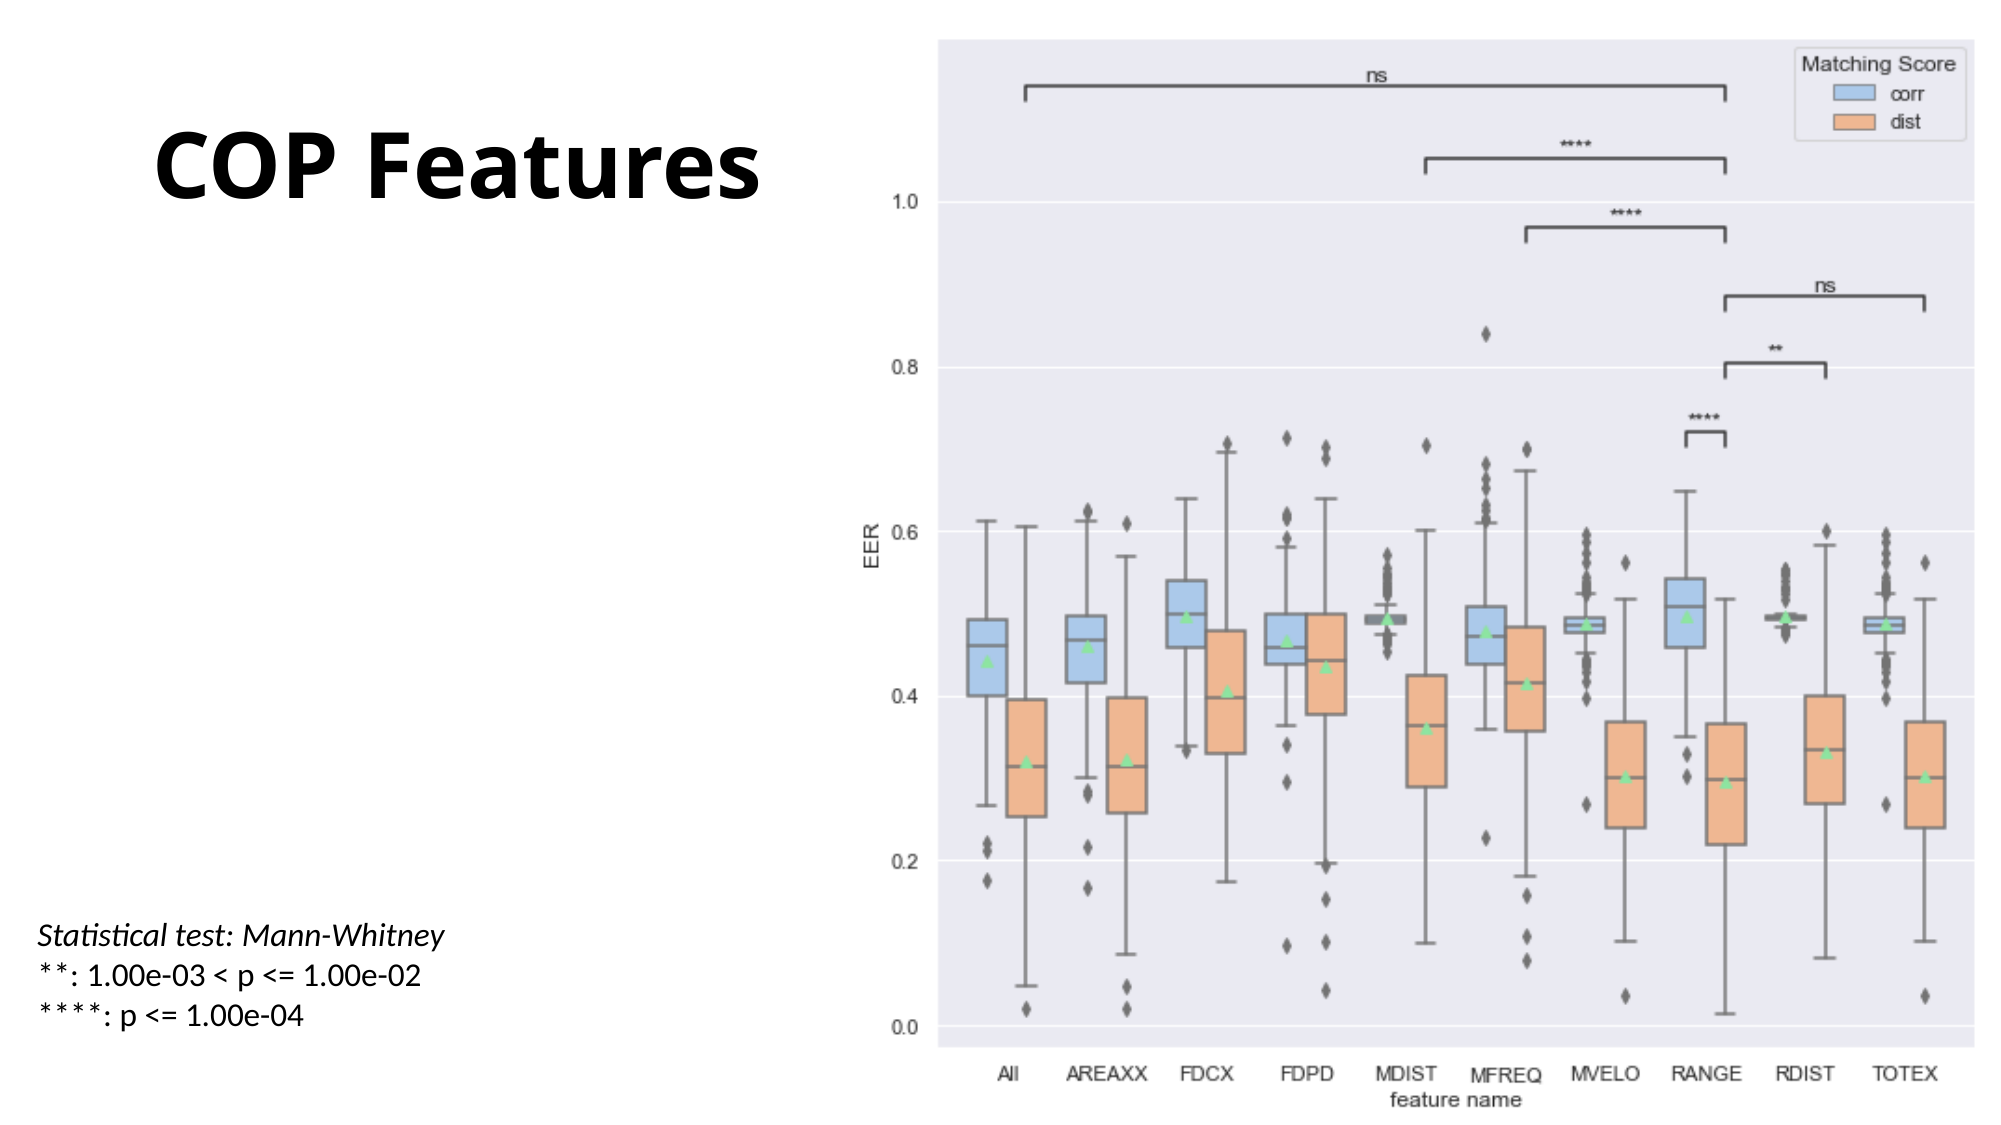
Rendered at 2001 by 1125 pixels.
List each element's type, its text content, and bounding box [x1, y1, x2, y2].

text_box Statistical test: Mann-Whitney **: 1.00e-03 < p <= 1.00e-02 ****: p <= 1.00e-04 [22, 905, 527, 1041]
picture [851, 25, 1988, 1124]
title COP Features​ [137, 59, 851, 278]
